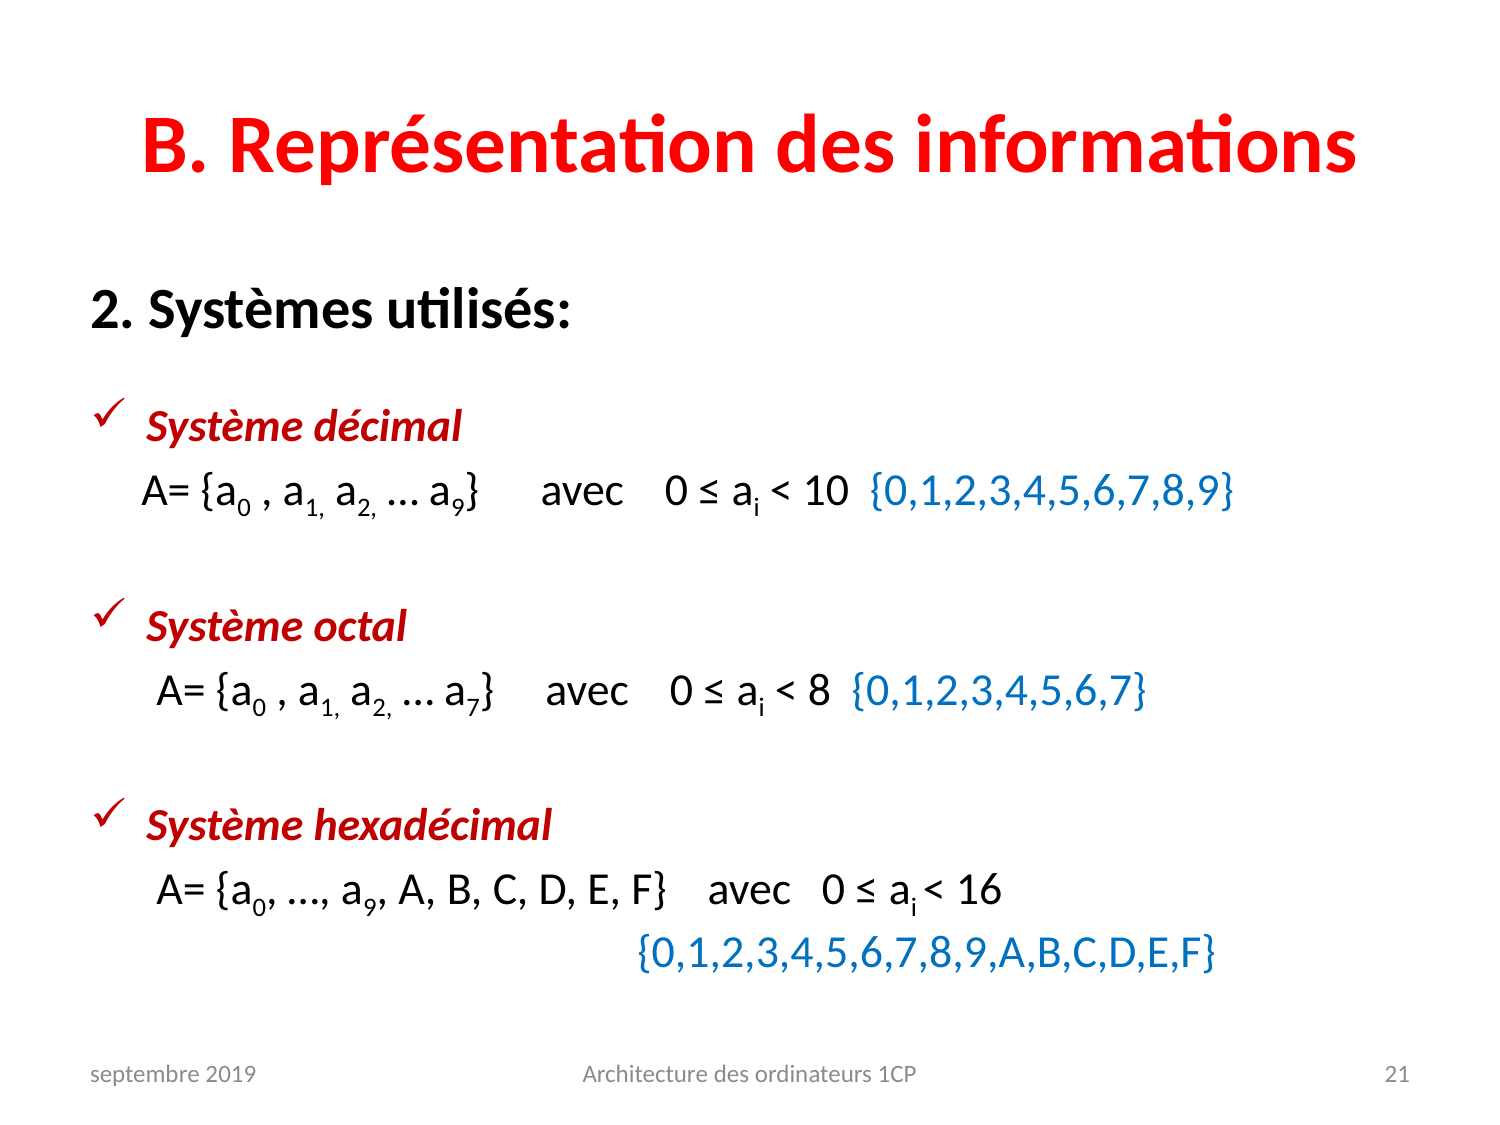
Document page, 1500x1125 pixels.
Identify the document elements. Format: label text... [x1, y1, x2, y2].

title B. Représentation des informations [75, 45, 1425, 233]
list 2. Systèmes utilisés: Système décimal A= {a0 , a1, a2, … a9} avec 0 ≤ ai < 10 {0,1,2,3,4,5,6,7,8,9} Système octal A= {a0 , a1, a2, … a7} avec 0 ≤ ai < 8 {0,1,2,3,4,5,6,7} Système hexadécimal A= {a0, …, a9, A, B, C, D, E, F} avec 0 ≤ ai < 16 {0,1,2,3,4,5,6,7,8,9,A,B,C,D,E,F} [75, 262, 1425, 1005]
slide_number septembre 2019 [75, 1042, 425, 1103]
slide_number 21 [1074, 1042, 1425, 1103]
footer Architecture des ordinateurs 1CP [512, 1042, 988, 1103]
